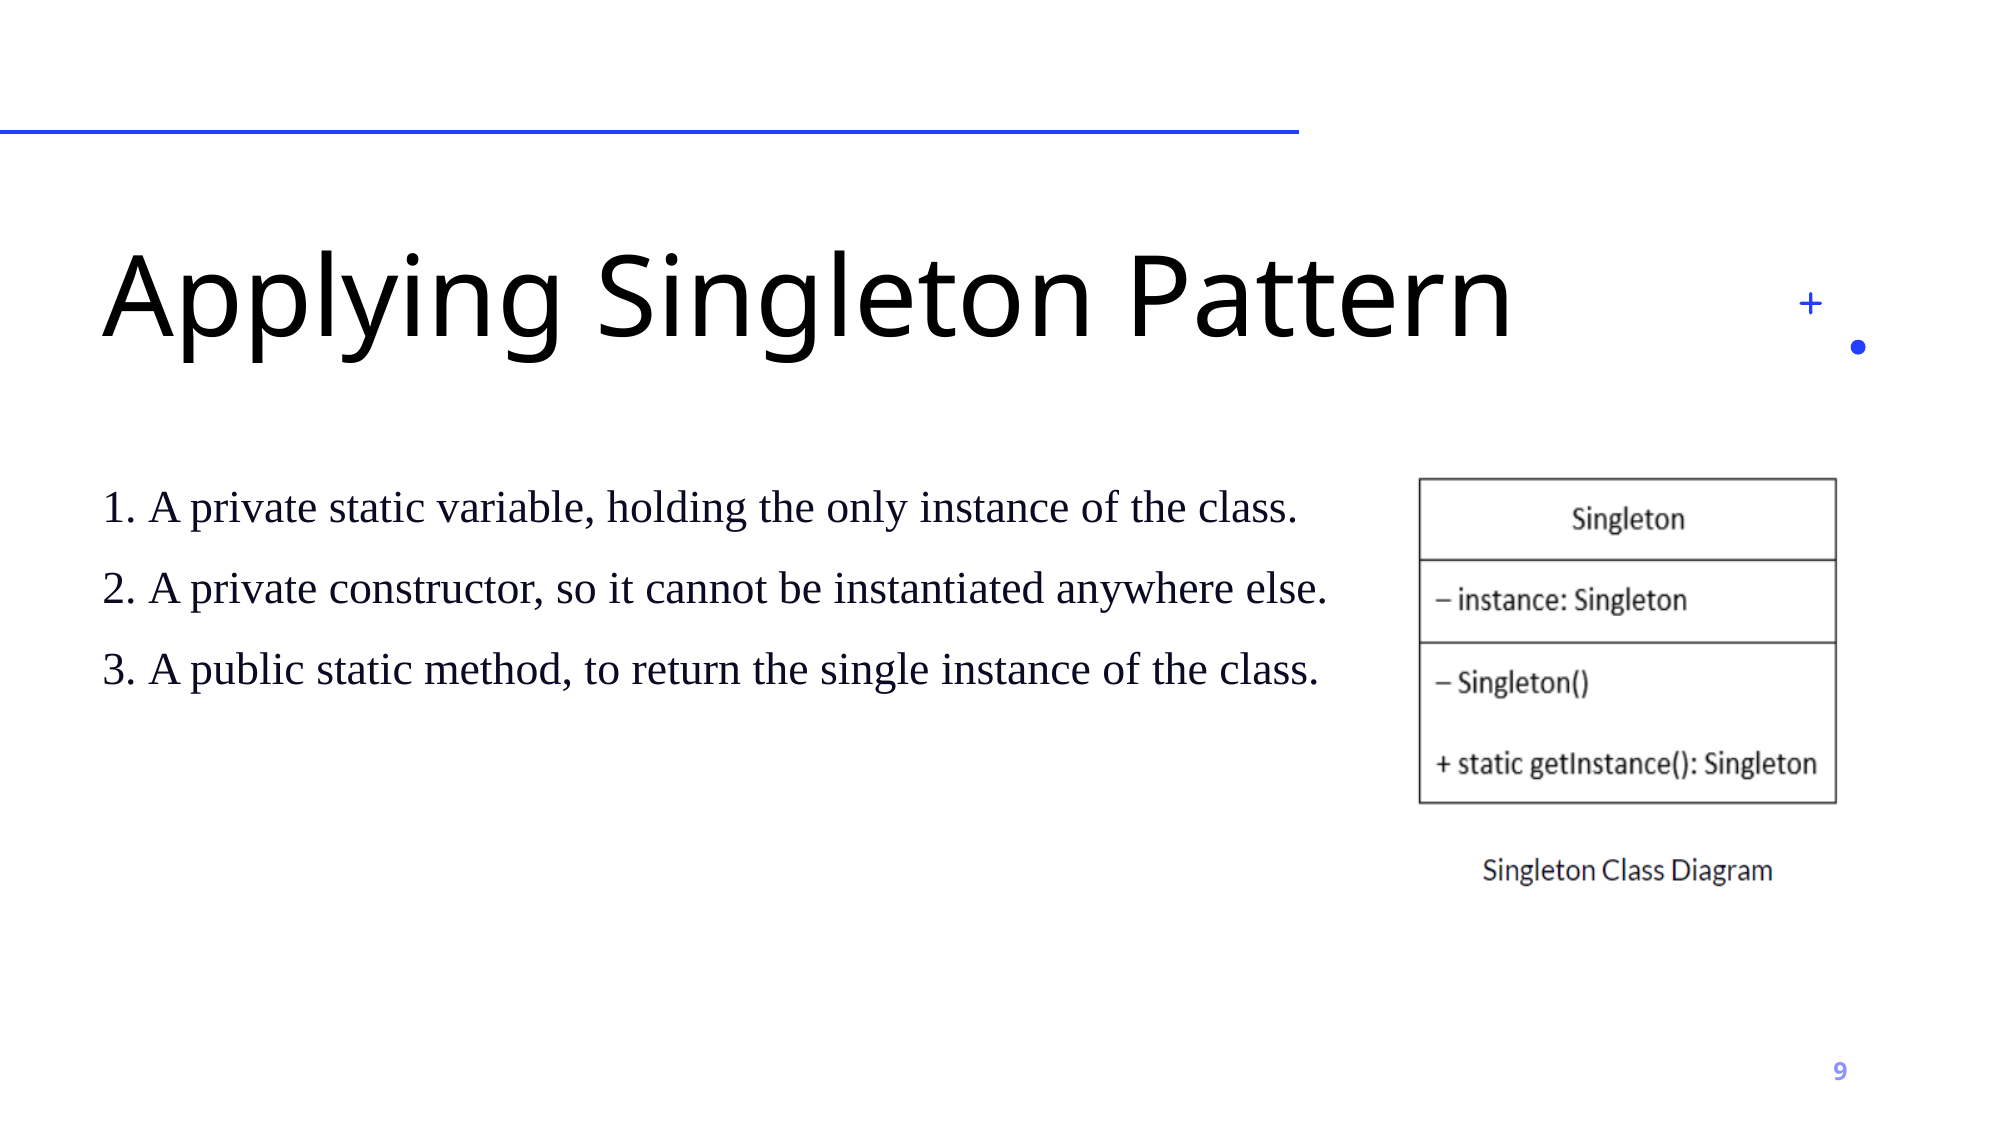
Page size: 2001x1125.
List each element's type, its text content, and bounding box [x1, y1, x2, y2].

title Applying Singleton Pattern [87, 225, 1556, 368]
slide_number 9 [1412, 1042, 1863, 1103]
picture [1389, 433, 1886, 906]
list A private static variable, holding the only instance of the class. A private constructor, so it cannot be instantiated anywhere else. A public static method, to return the single instance of the class. [87, 463, 1365, 1013]
